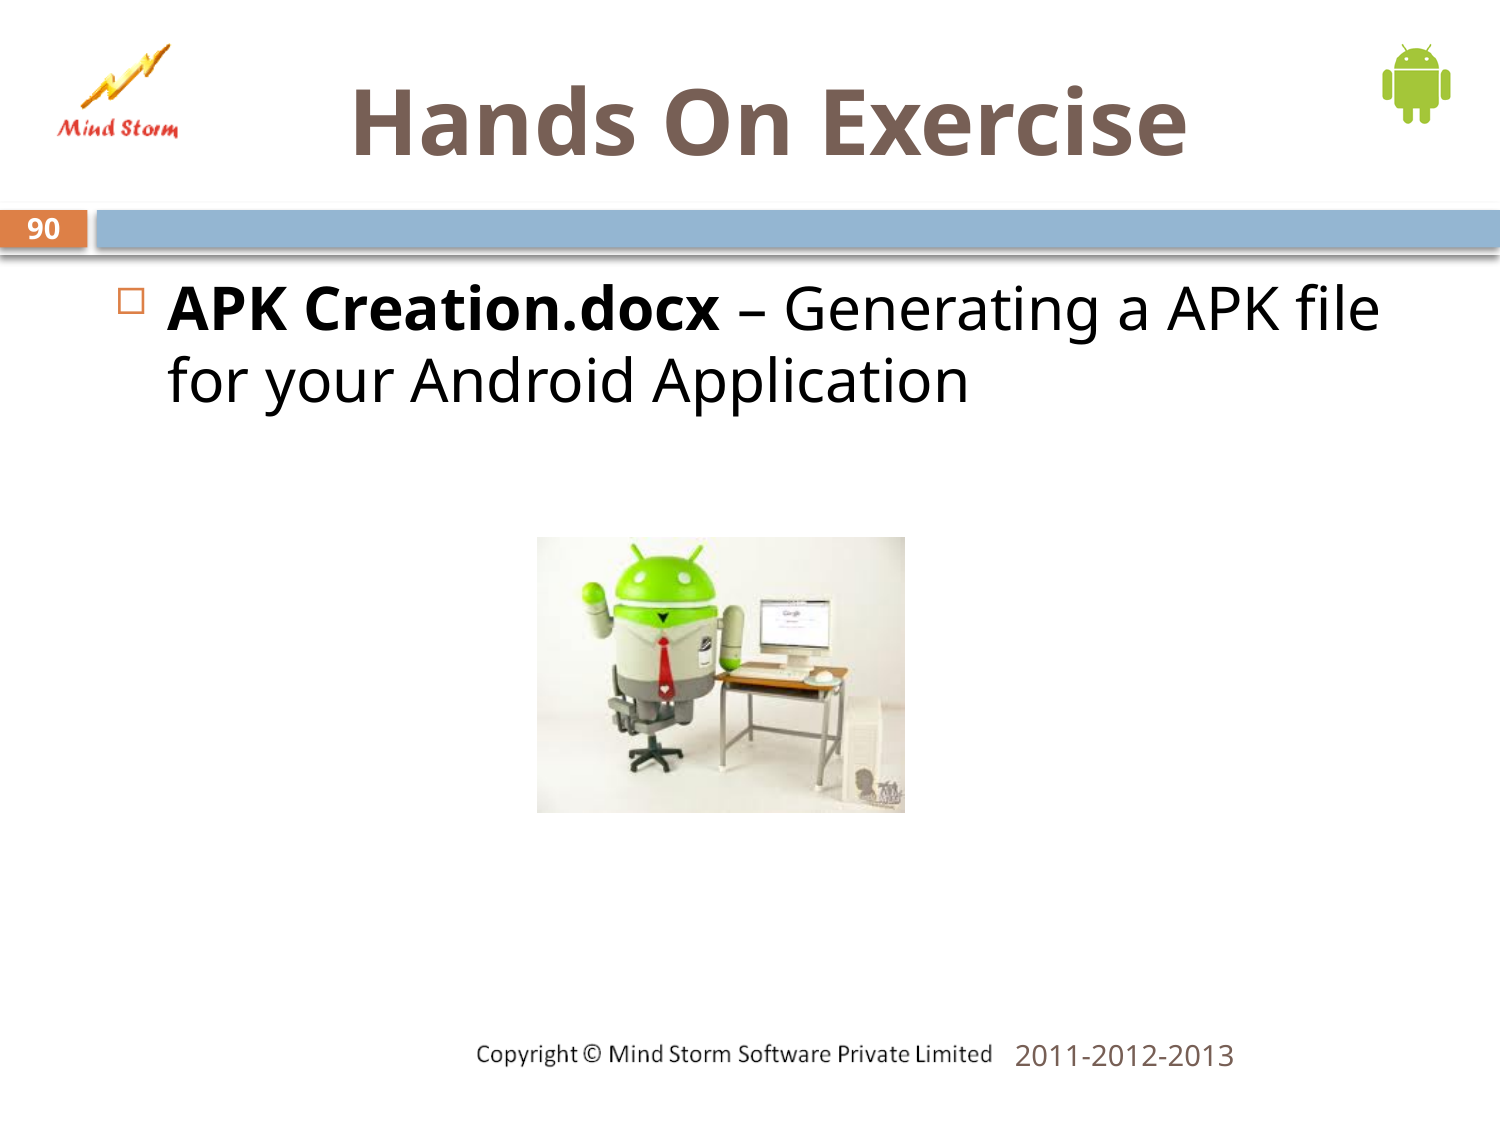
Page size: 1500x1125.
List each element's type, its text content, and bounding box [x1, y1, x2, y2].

picture [474, 1037, 999, 1072]
picture [537, 537, 905, 813]
list APK Creation.docx – Generating a APK file for your Android Application [100, 262, 1438, 1000]
picture [37, 37, 100, 150]
slide_number 2011-2012-2013 [999, 1025, 1438, 1085]
picture [1438, 37, 1454, 131]
title Hands On Exercise [100, 37, 1438, 200]
slide_number 90 [0, 209, 88, 250]
